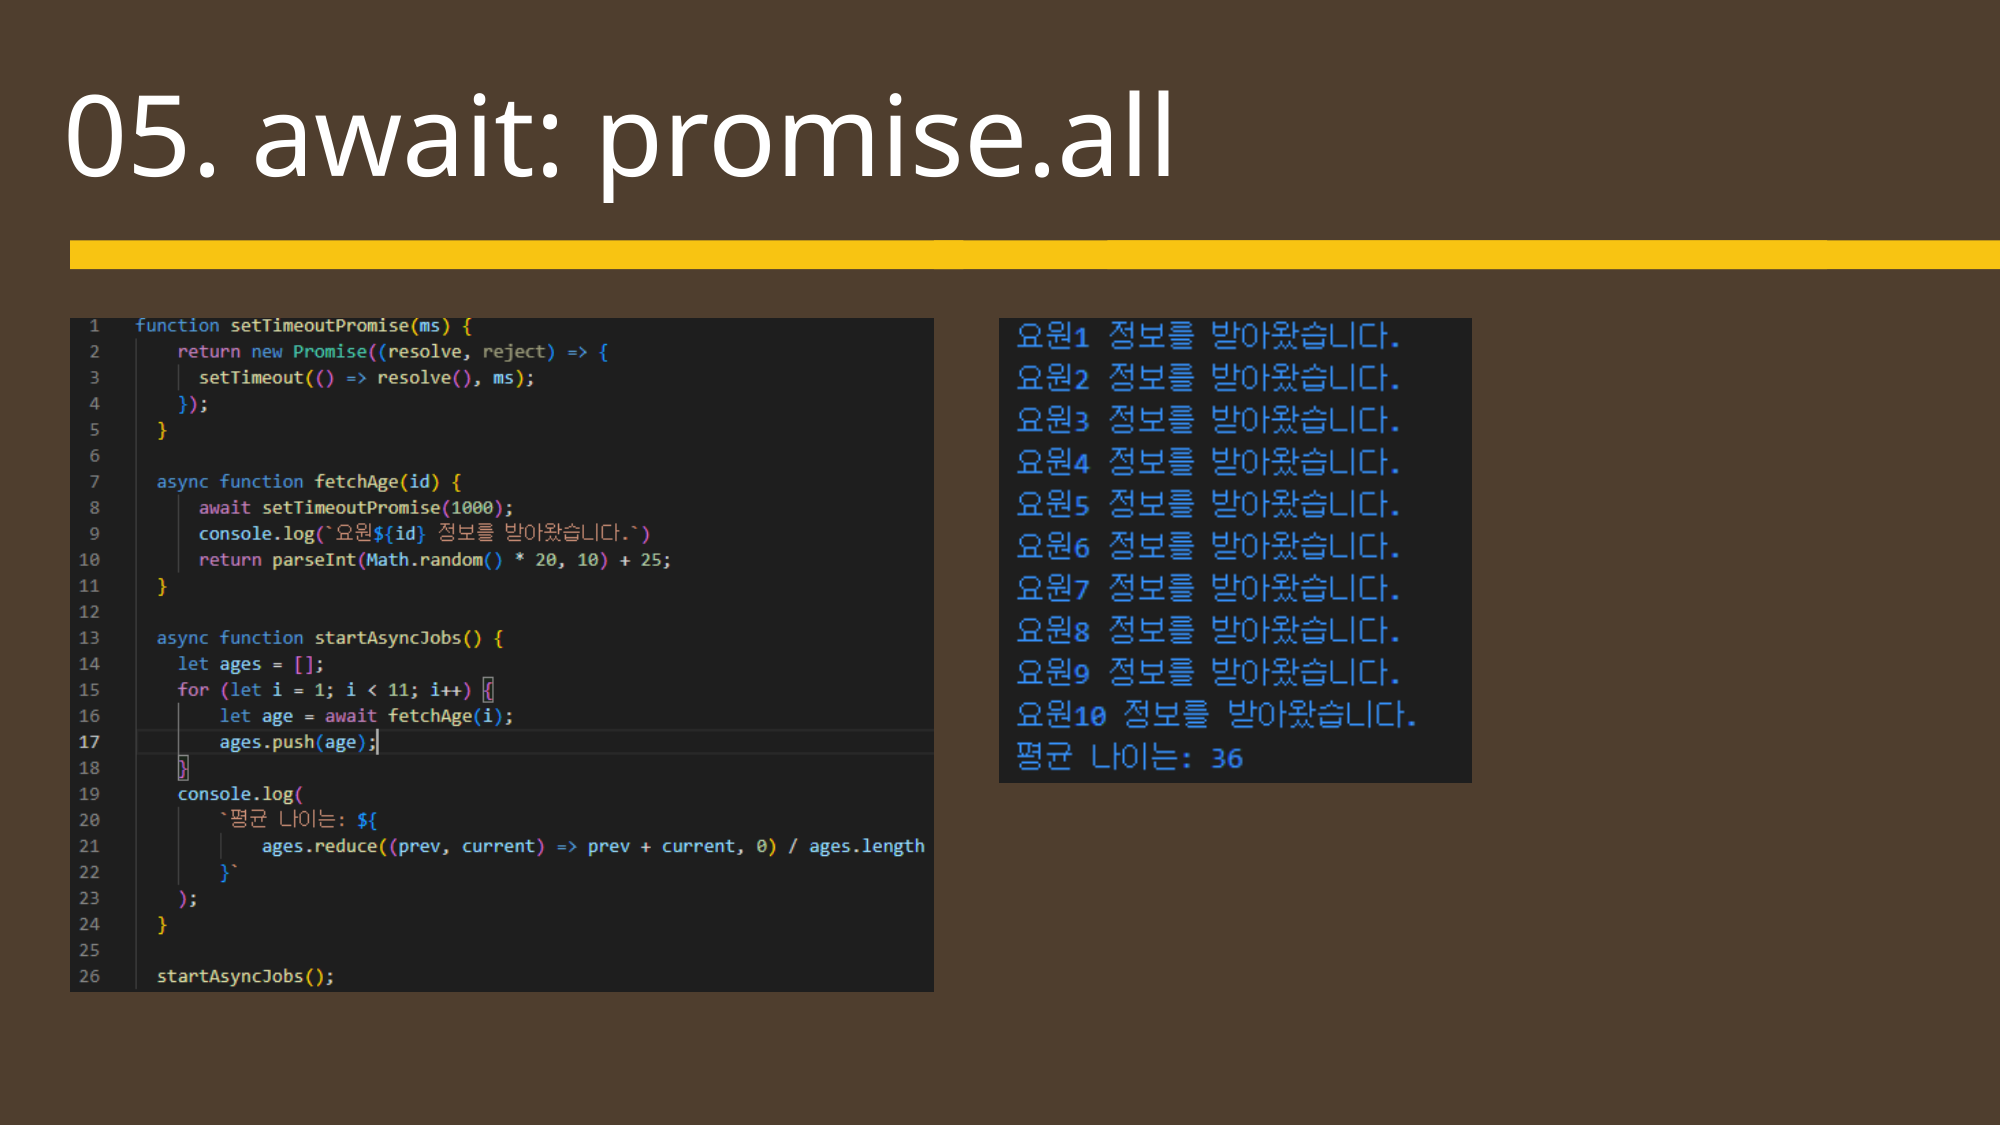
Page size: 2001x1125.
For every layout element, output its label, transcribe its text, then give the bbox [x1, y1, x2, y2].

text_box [70, 240, 2000, 270]
picture [70, 318, 934, 992]
picture [999, 318, 1472, 783]
title 05. await: promise.all [48, 0, 1854, 302]
